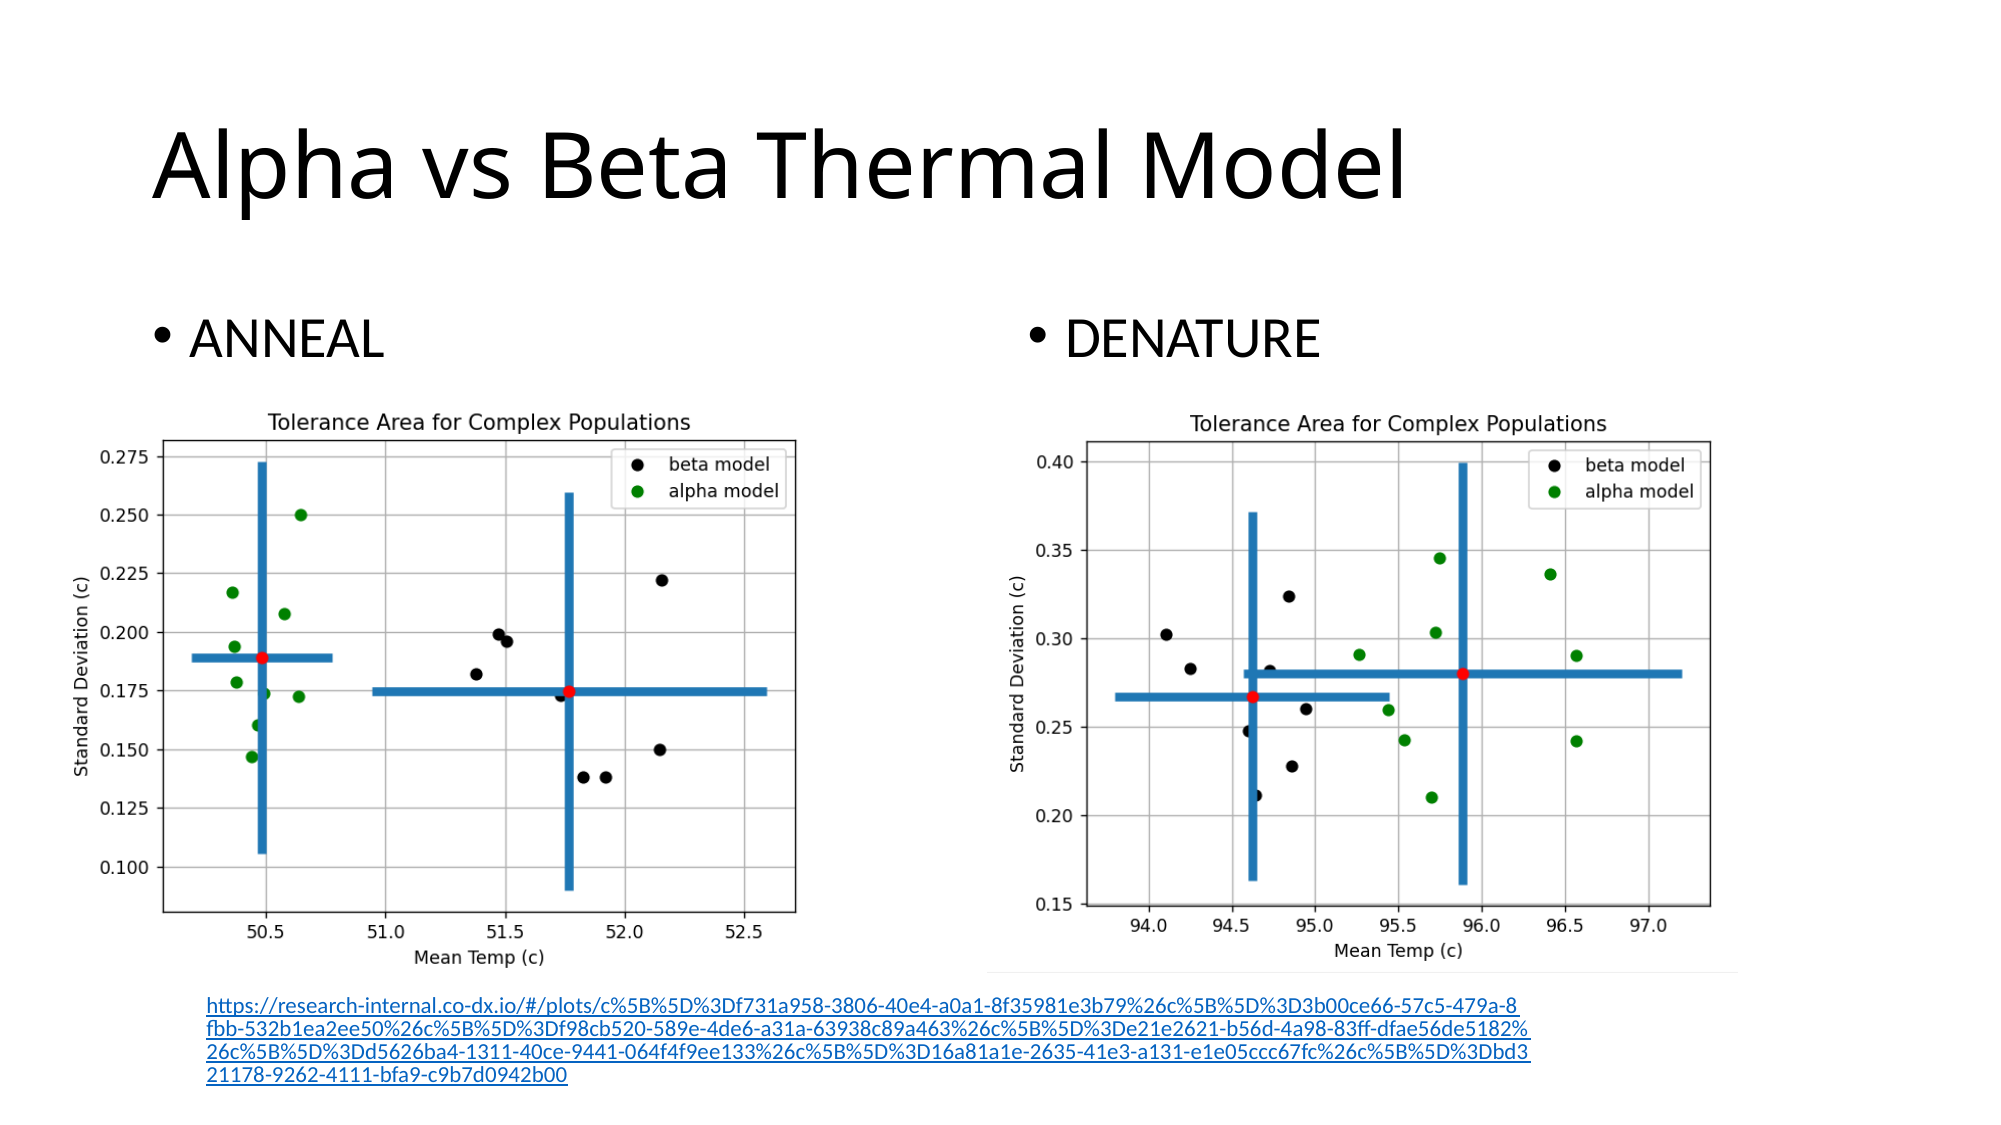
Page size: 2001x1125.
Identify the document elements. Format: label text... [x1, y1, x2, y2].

title Alpha vs Beta Thermal Model [137, 59, 1863, 278]
list ANNEAL [137, 299, 988, 1014]
text_box https://research-internal.co-dx.io/#/plots/c%5B%5D%3Df731a958-3806-40e4-a0a1-8f35981e3b79%26c%5B%5D%3D3b00ce66-57c5-479a-8fbb-532b1ea2ee50%26c%5B%5D%3Df98cb520-589e-4de6-a31a-63938c89a463%26c%5B%5D%3De21e2621-b56d-4a98-83ff-dfae56de5182%26c%5B%5D%3Dd5626ba4-1311-40ce-9441-064f4f9ee133%26c%5B%5D%3D16a81a1e-2635-41e3-a131-e1e05ccc67fc%26c%5B%5D%3Dbd321178-9262-4111-bfa9-c9b7d0942b00 [191, 983, 1547, 1026]
picture [70, 388, 840, 973]
picture [987, 383, 1738, 973]
list DENATURE [1012, 299, 1863, 1014]
